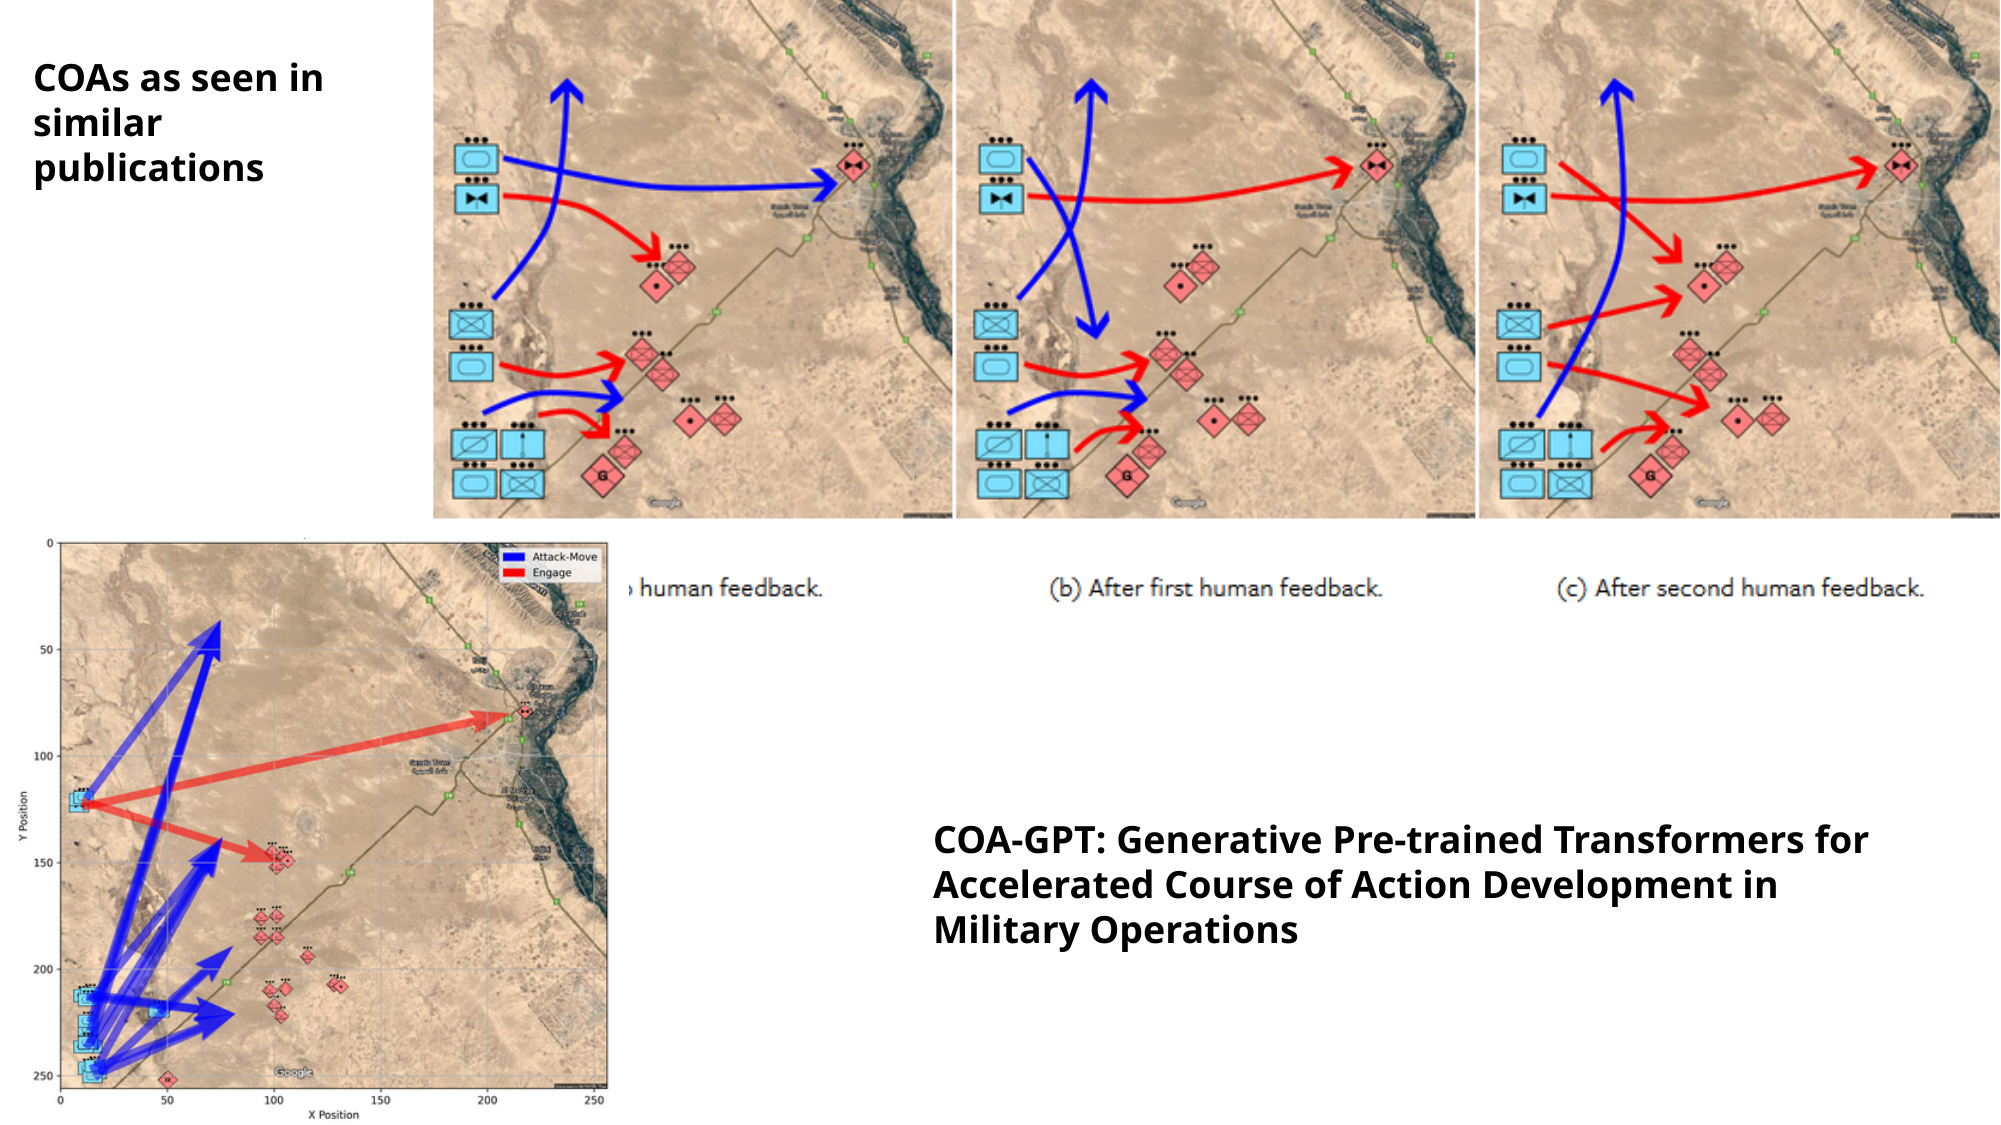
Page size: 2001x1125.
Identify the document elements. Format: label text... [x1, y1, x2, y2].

text_box COA-GPT: Generative Pre-trained Transformers for Accelerated Course of Action Development in Military Operations [918, 808, 1919, 959]
text_box COAs as seen in similar publications [18, 46, 384, 197]
picture [0, 0, 2000, 1125]
